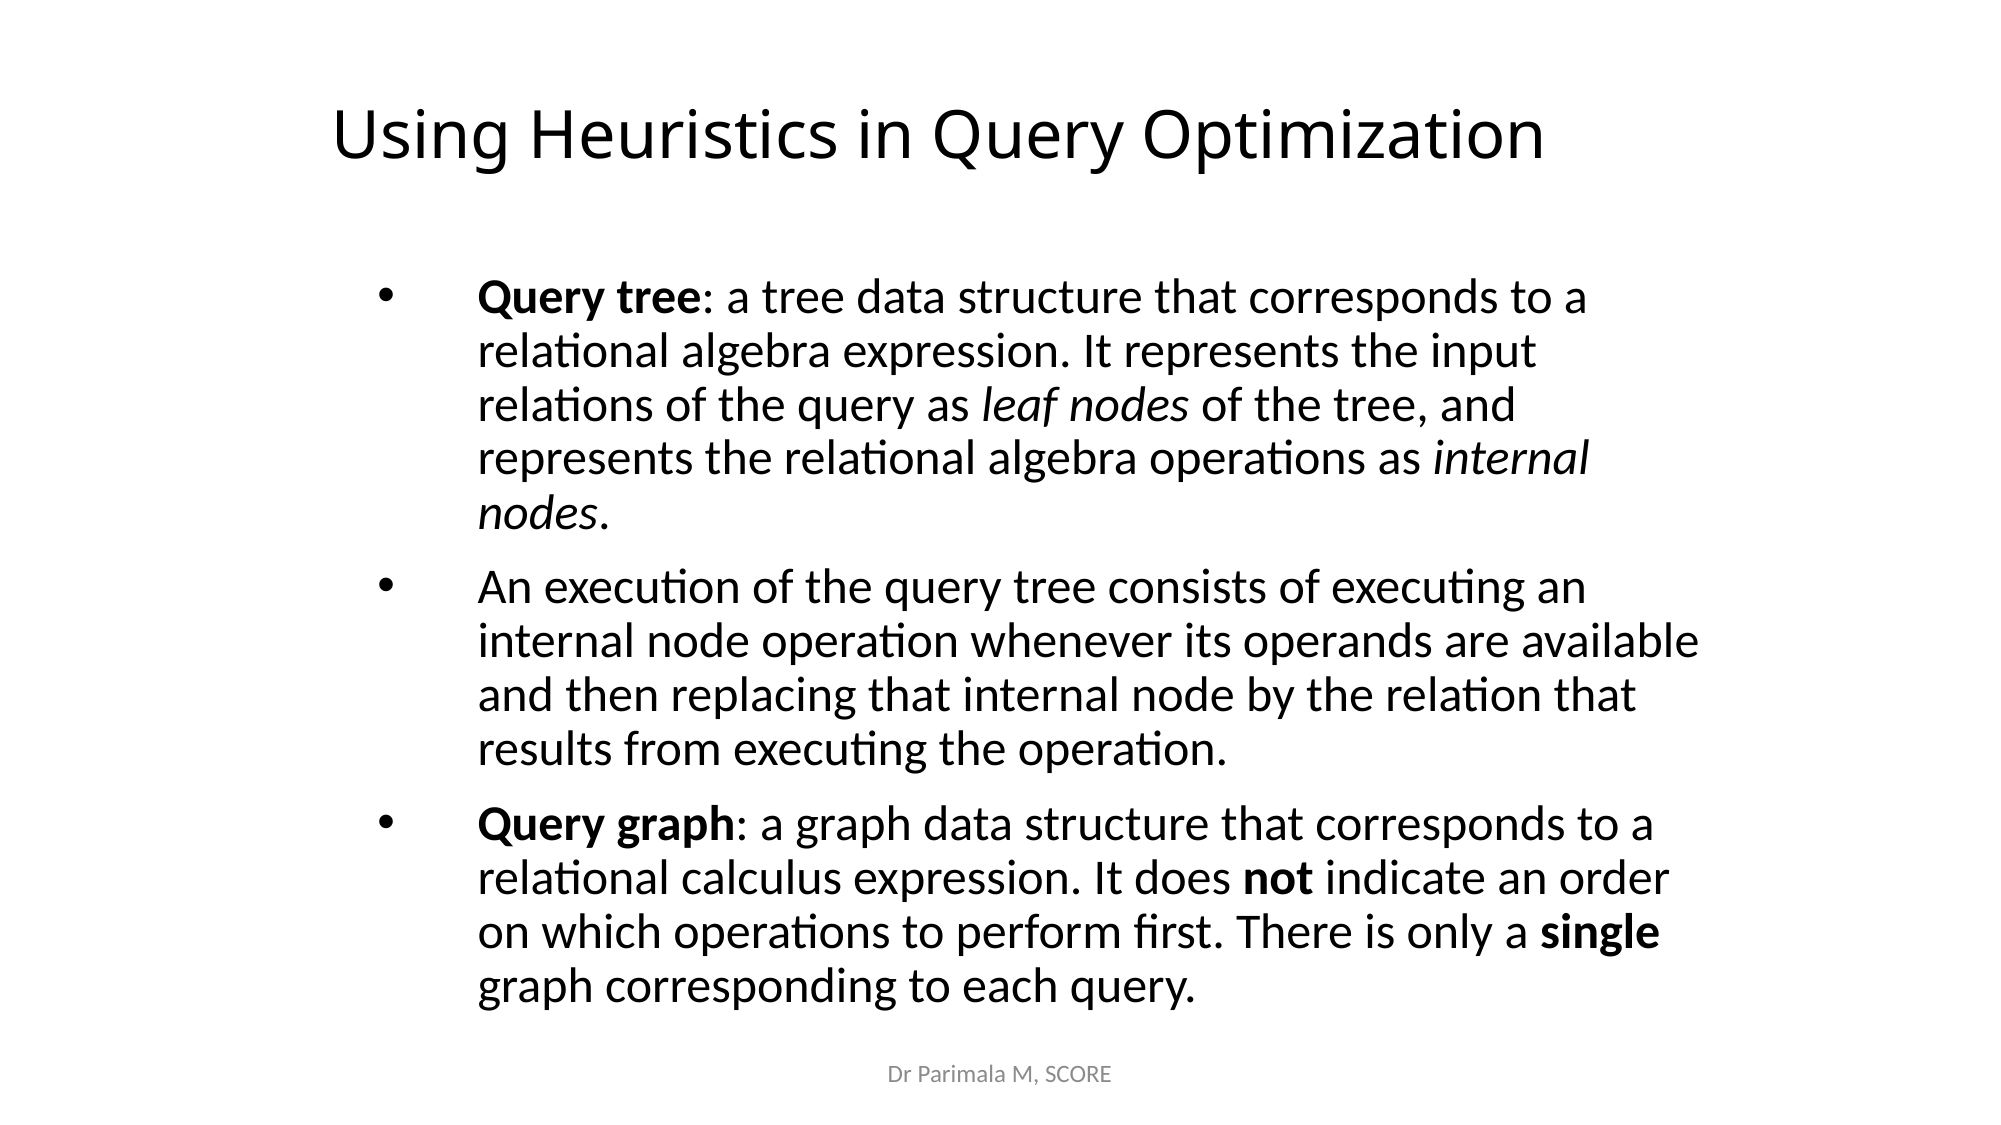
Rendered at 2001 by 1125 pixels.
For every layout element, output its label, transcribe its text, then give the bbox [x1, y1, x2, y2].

title Using Heuristics in Query Optimization [316, 43, 1717, 232]
list Query tree: a tree data structure that corresponds to a relational algebra expression. It represents the input relations of the query as leaf nodes of the tree, and represents the relational algebra operations as internal nodes. An execution of the query tree consists of executing an internal node operation whenever its operands are available and then replacing that internal node by the relation that results from executing the operation. Query graph: a graph data structure that corresponds to a relational calculus expression. It does not indicate an order on which operations to perform first. There is only a single graph corresponding to each query. [362, 262, 1717, 1034]
footer Dr Parimala M, SCORE [662, 1042, 1338, 1103]
